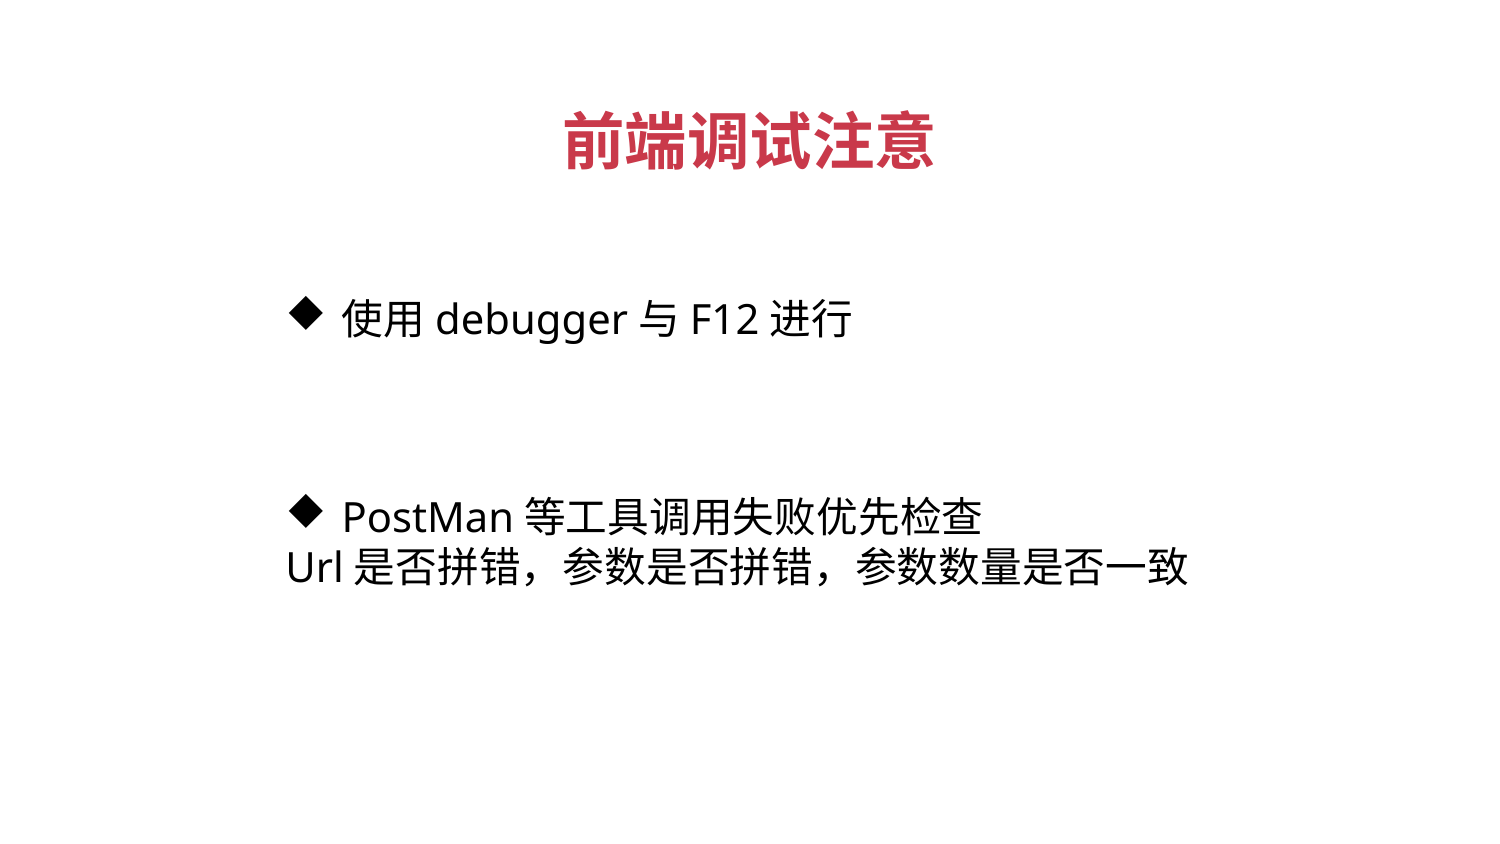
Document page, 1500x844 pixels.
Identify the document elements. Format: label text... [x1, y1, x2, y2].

text_box 使用debugger与F12进行 [195, 285, 1500, 351]
text_box 前端调试注意 [547, 94, 953, 185]
text_box PostMan等工具调用失败优先检查 Url是否拼错，参数是否拼错，参数数量是否一致 [195, 483, 1500, 599]
